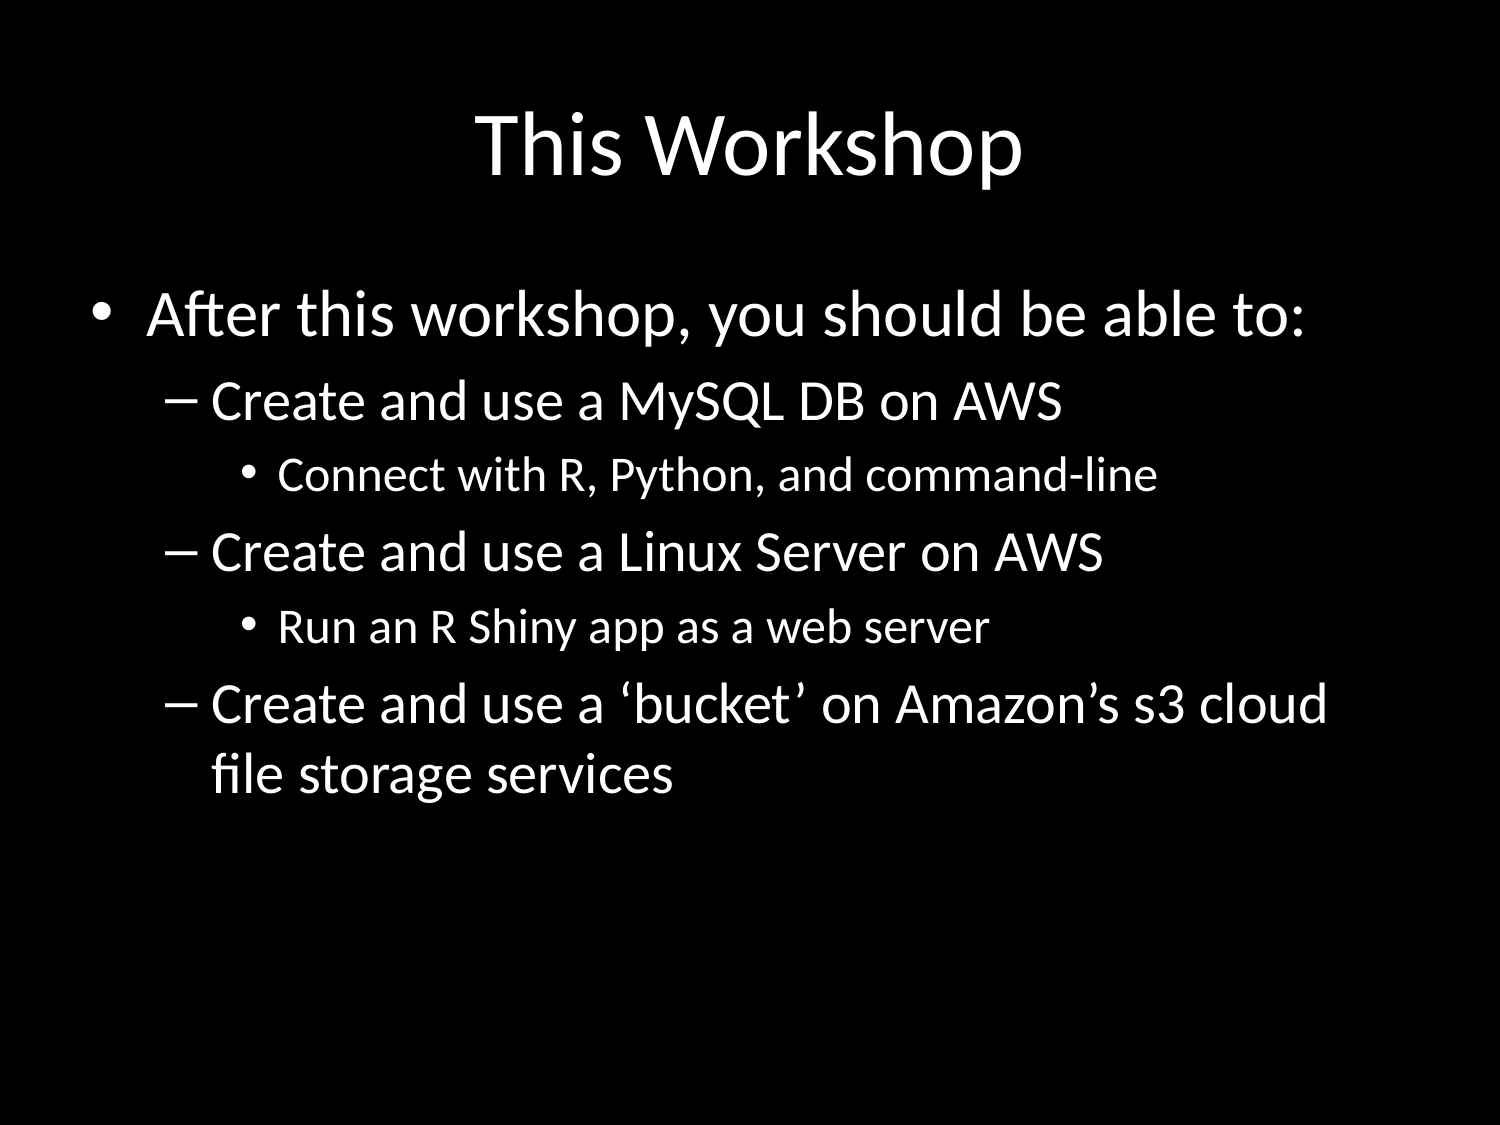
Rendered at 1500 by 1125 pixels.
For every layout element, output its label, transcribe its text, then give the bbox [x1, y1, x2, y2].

title This Workshop [75, 45, 1425, 233]
list After this workshop, you should be able to: Create and use a MySQL DB on AWS Connect with R, Python, and command-line Create and use a Linux Server on AWS Run an R Shiny app as a web server Create and use a ‘bucket’ on Amazon’s s3 cloud file storage services [75, 262, 1425, 1005]
